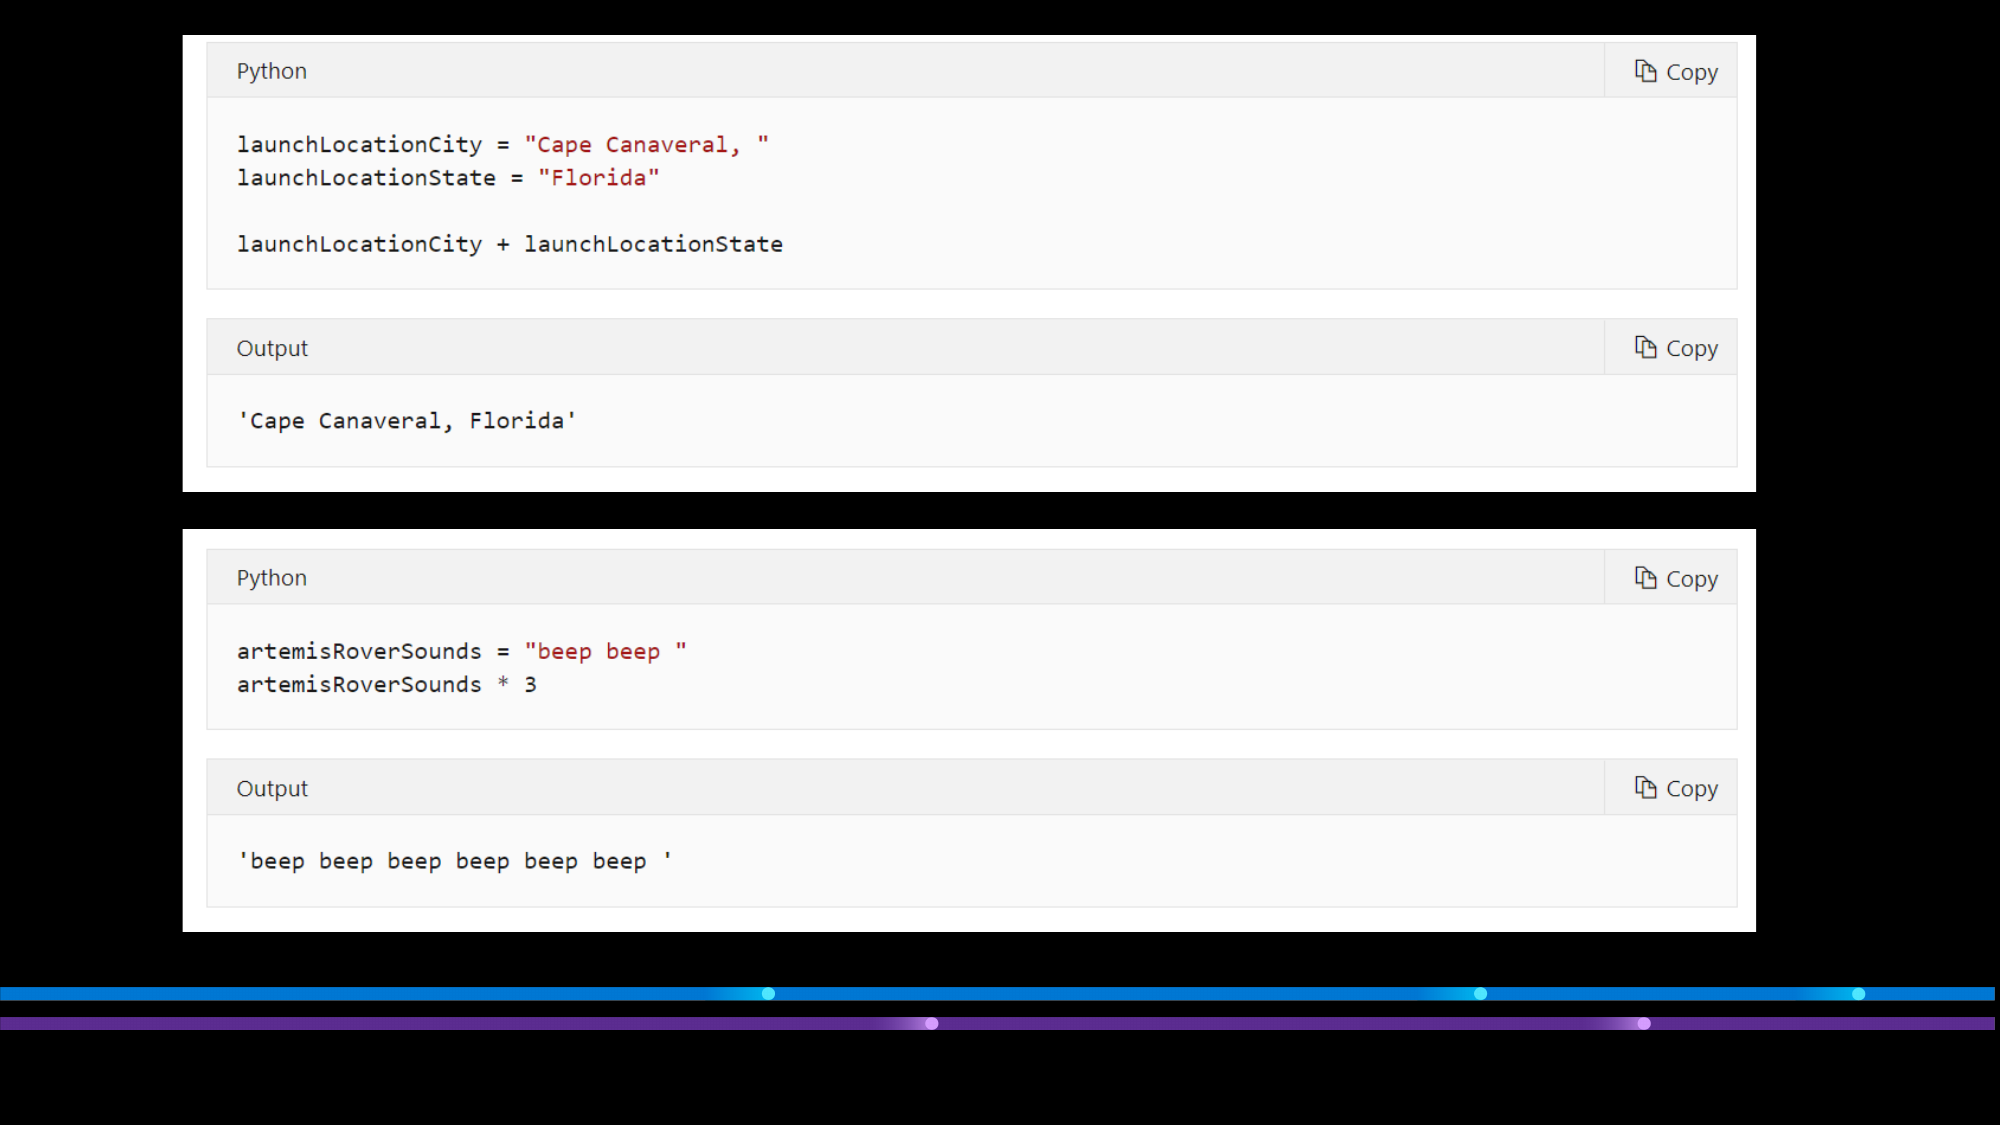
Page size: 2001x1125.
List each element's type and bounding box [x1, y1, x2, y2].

picture [0, 987, 2000, 1030]
picture [182, 35, 1757, 493]
picture [182, 529, 1757, 932]
